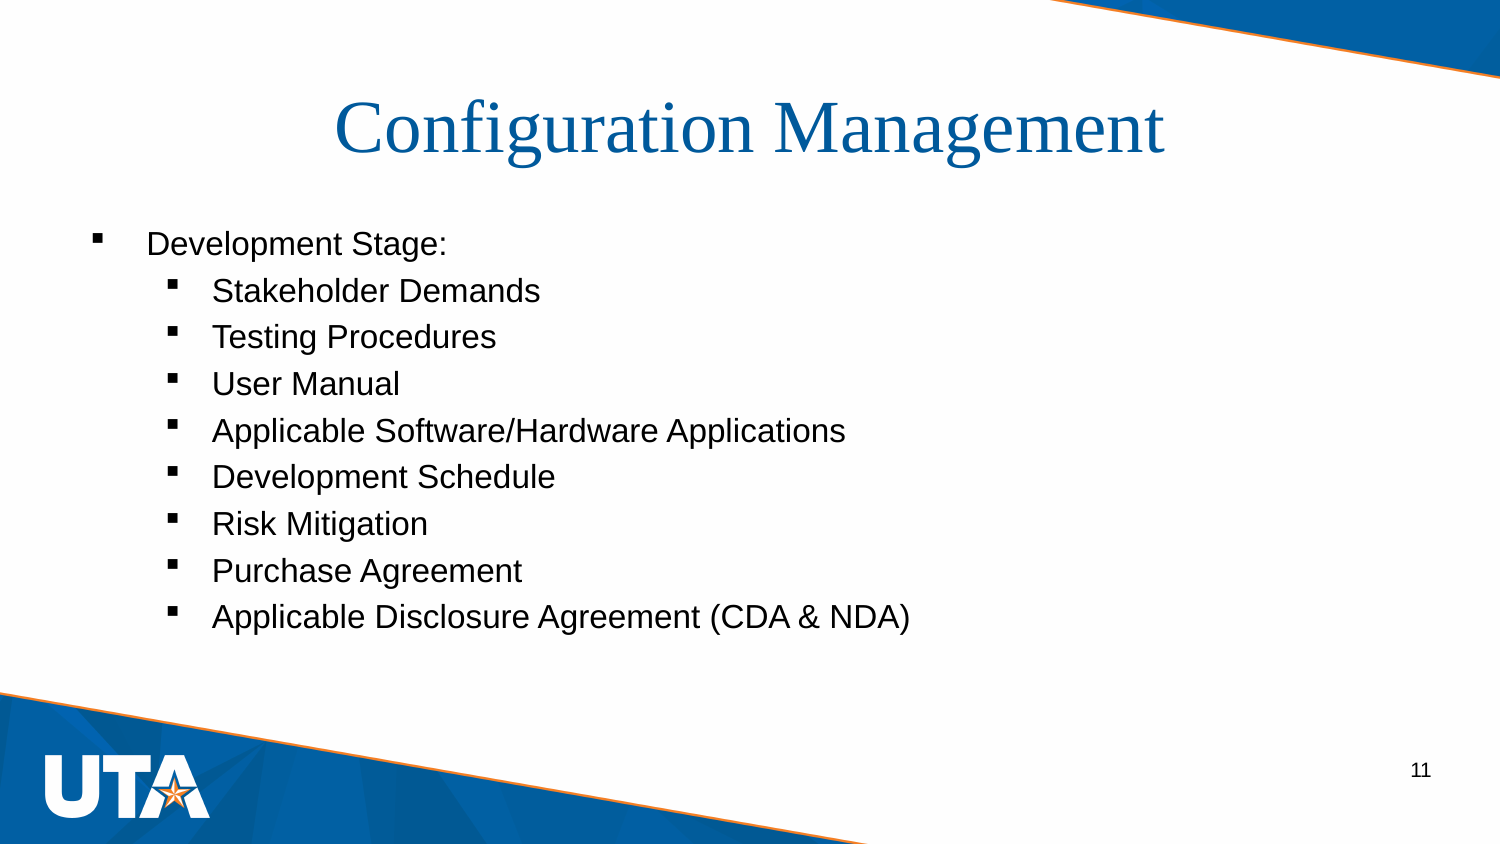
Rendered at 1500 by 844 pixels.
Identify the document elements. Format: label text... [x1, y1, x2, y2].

text_box 11 [1389, 749, 1447, 789]
list Development Stage: Stakeholder Demands Testing Procedures User Manual Applicable Software/Hardware Applications Development Schedule Risk Mitigation Purchase Agreement Applicable Disclosure Agreement (CDA & NDA) [75, 215, 1425, 724]
list Configuration Management [75, 69, 1425, 193]
picture [0, 0, 1500, 844]
